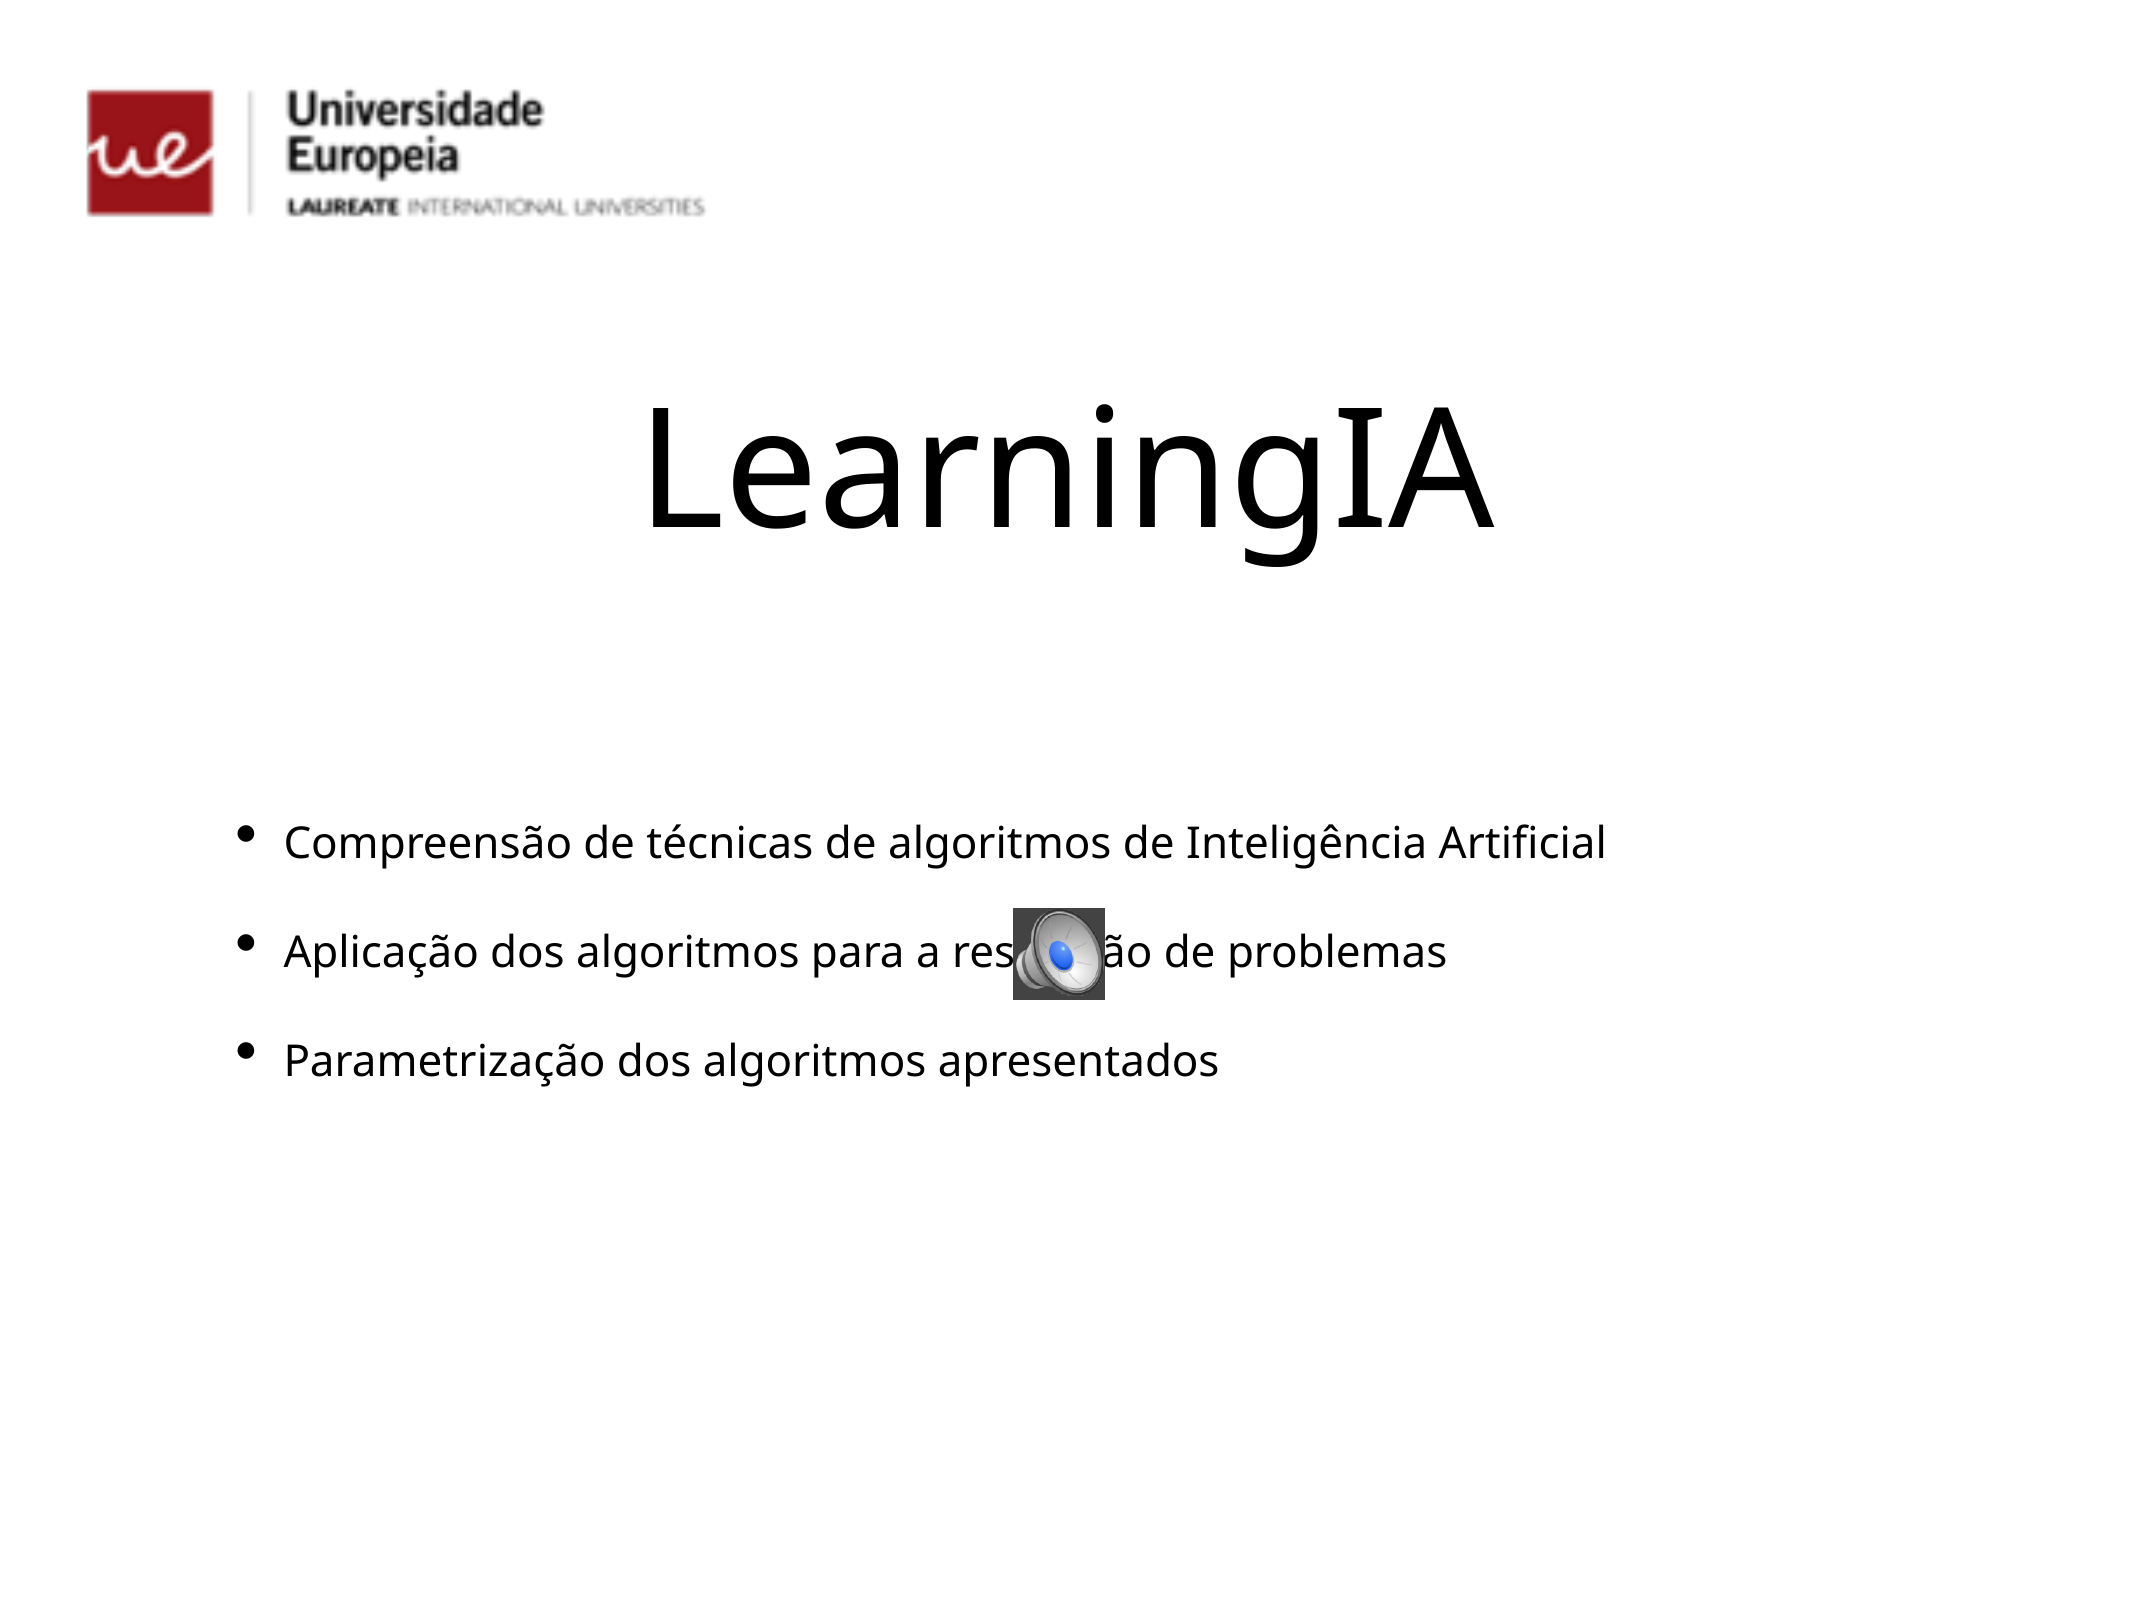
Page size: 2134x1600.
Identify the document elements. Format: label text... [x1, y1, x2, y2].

picture [54, 56, 737, 253]
title LearningIA [241, 325, 1893, 570]
picture [1012, 906, 1107, 1002]
subtitle Compreensão de técnicas de algoritmos de Inteligência Artificial Aplicação dos algoritmos para a resolução de problemas Parametrização dos algoritmos apresentados [226, 805, 1945, 1094]
